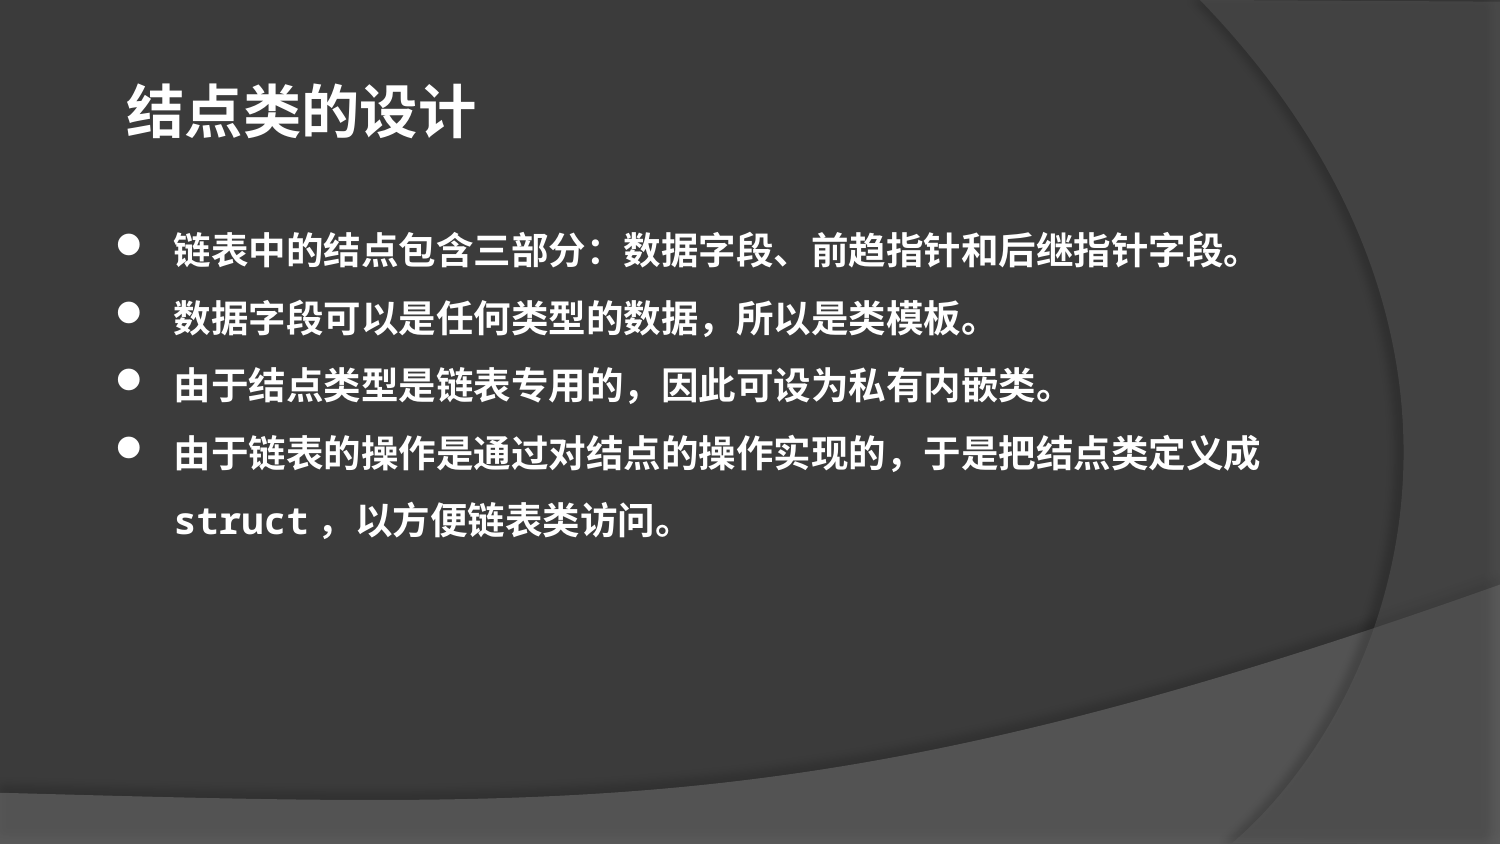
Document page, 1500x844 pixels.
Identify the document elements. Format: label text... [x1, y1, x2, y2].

text_box 链表中的结点包含三部分：数据字段、前趋指针和后继指针字段。 数据字段可以是任何类型的数据，所以是类模板。 由于结点类型是链表专用的，因此可设为私有内嵌类。 由于链表的操作是通过对结点的操作实现的，于是把结点类定义成struct，以方便链表类访问。 [100, 197, 1388, 550]
text_box 结点类的设计 [112, 67, 1404, 153]
